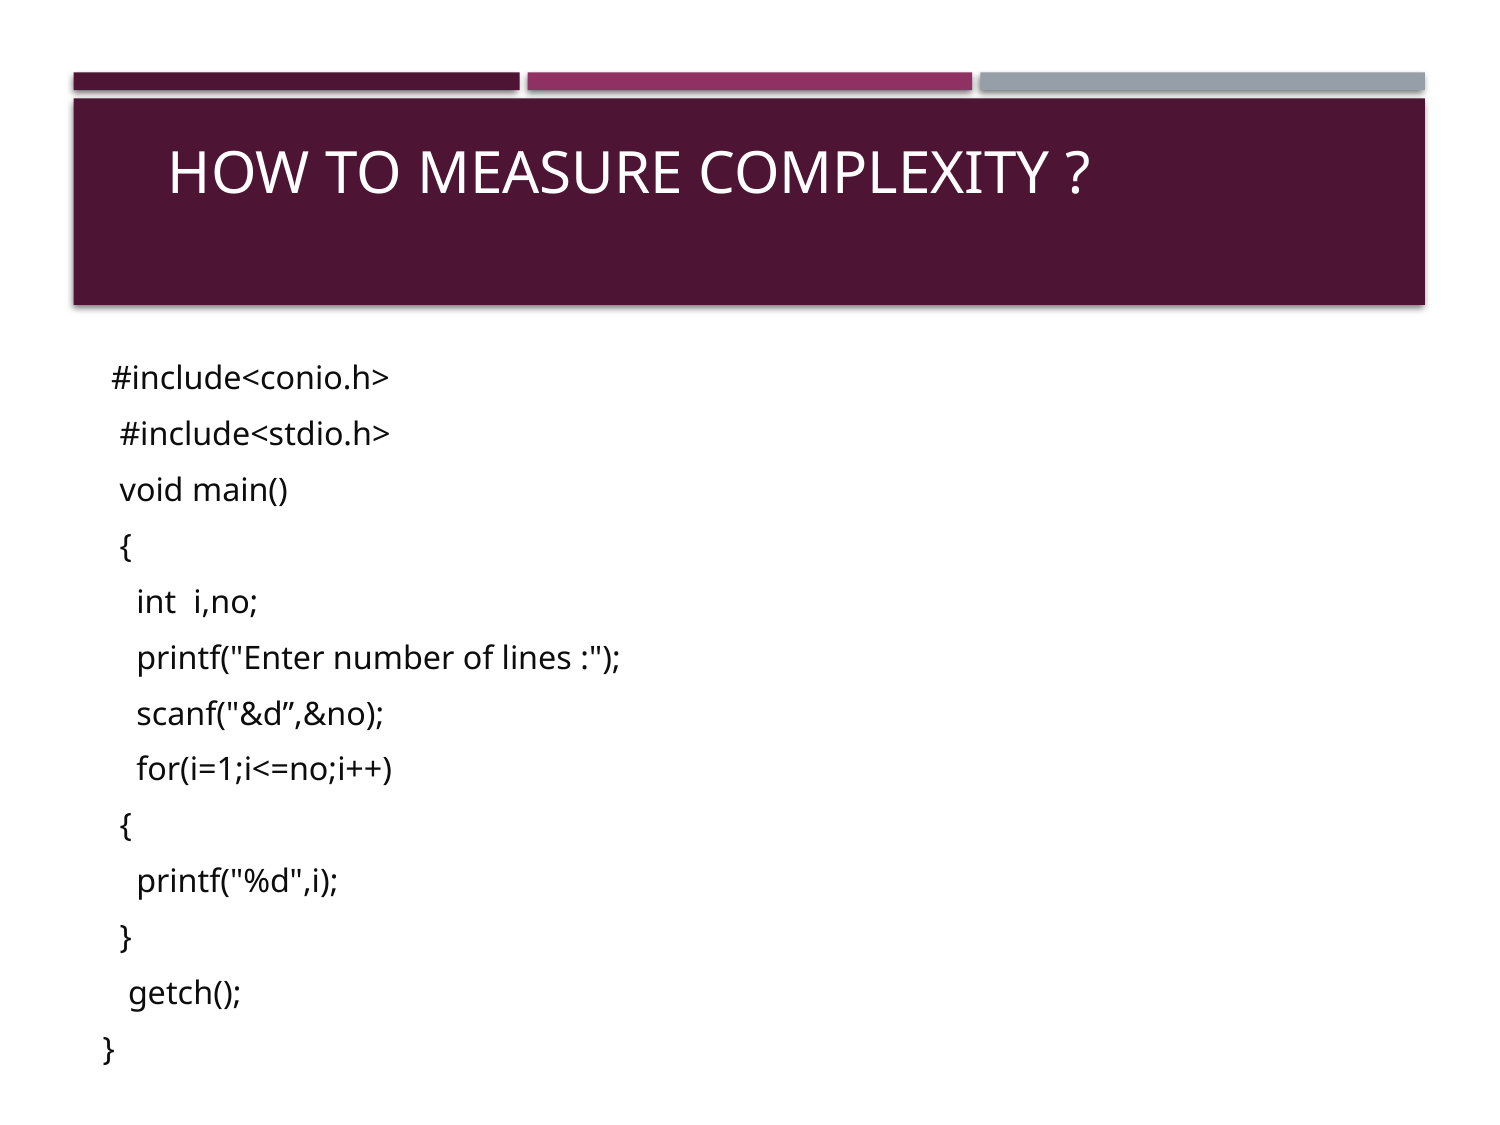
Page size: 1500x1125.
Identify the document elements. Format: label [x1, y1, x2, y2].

list [87, 350, 1413, 1075]
title [152, 15, 1328, 213]
